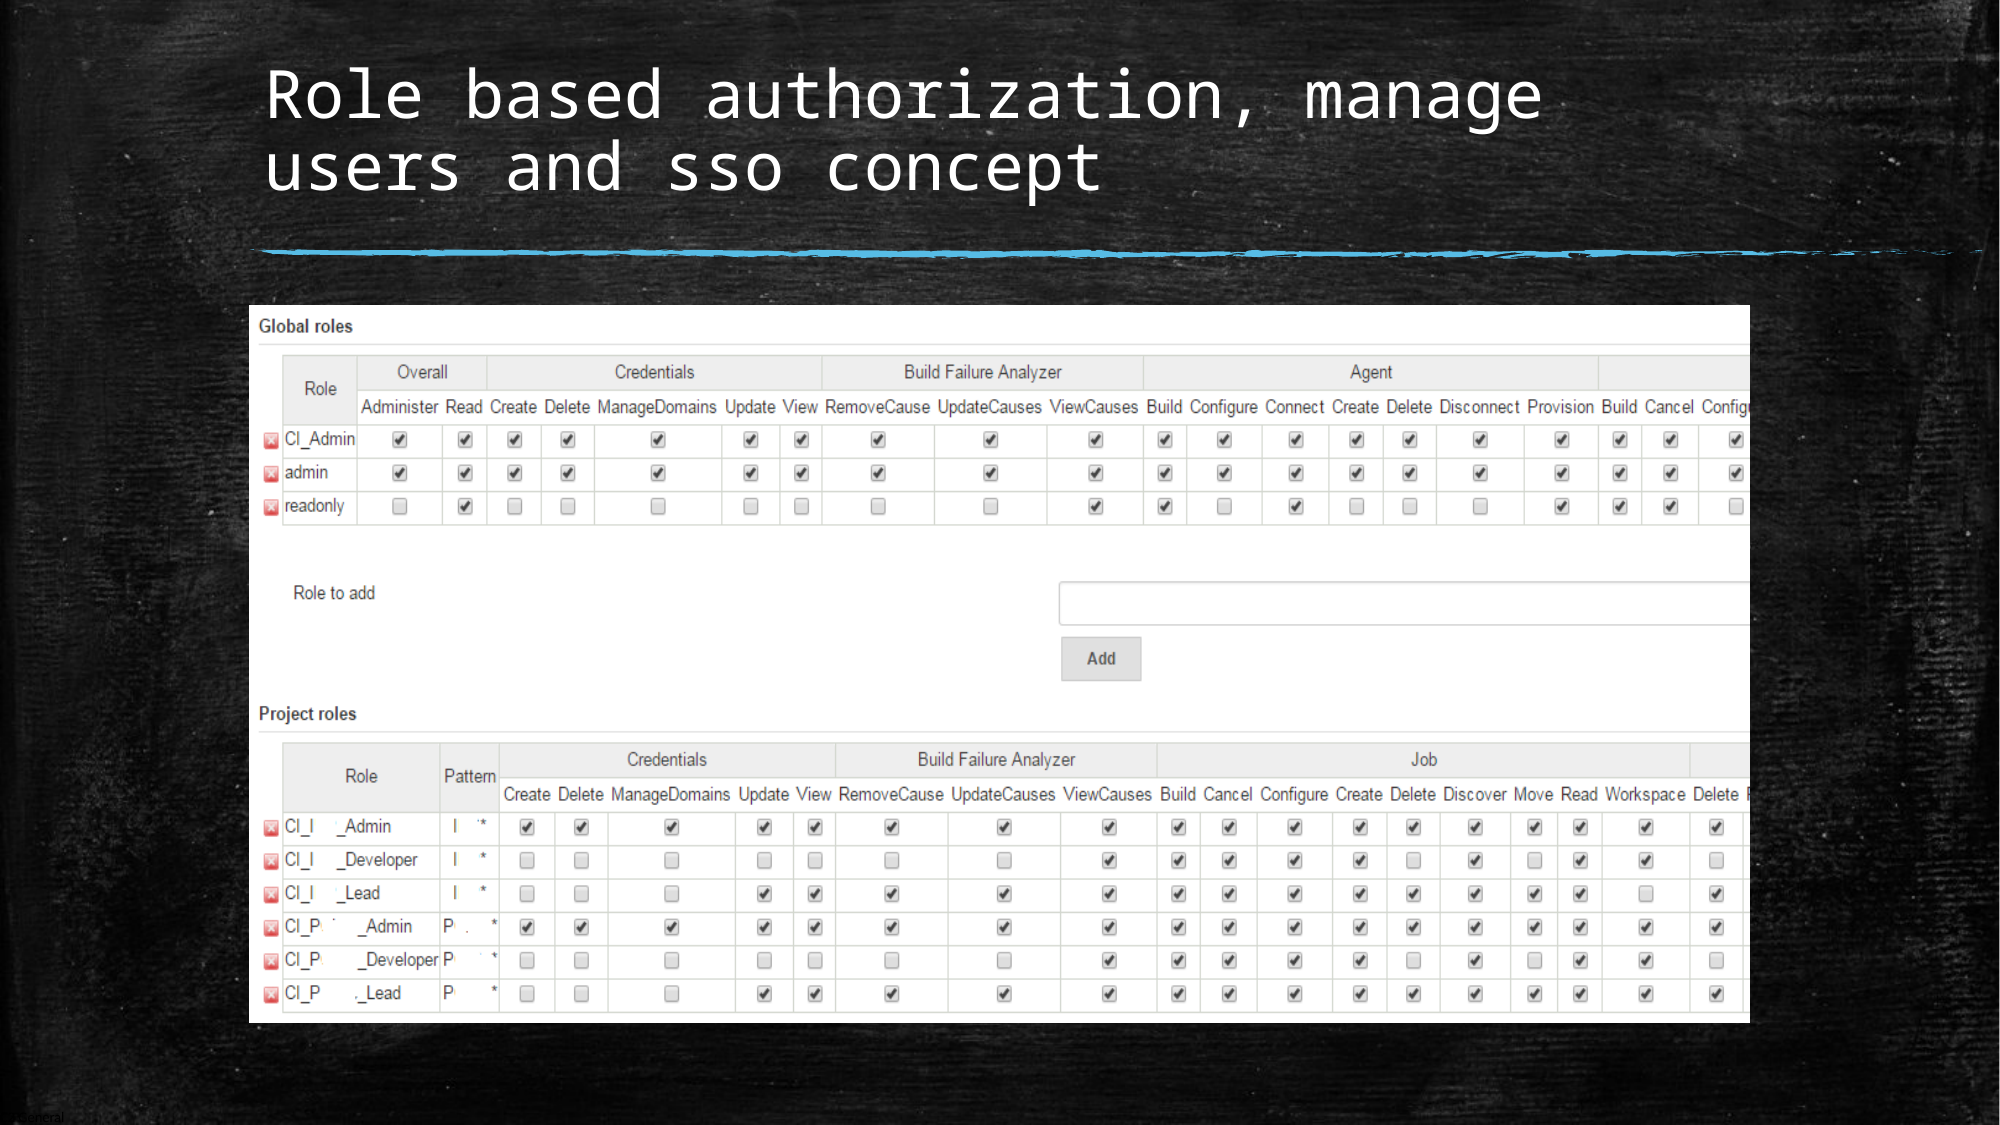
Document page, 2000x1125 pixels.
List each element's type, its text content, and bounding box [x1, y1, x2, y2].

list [249, 305, 1750, 1023]
title Role based authorization, manage users and sso concept [249, 45, 1750, 213]
